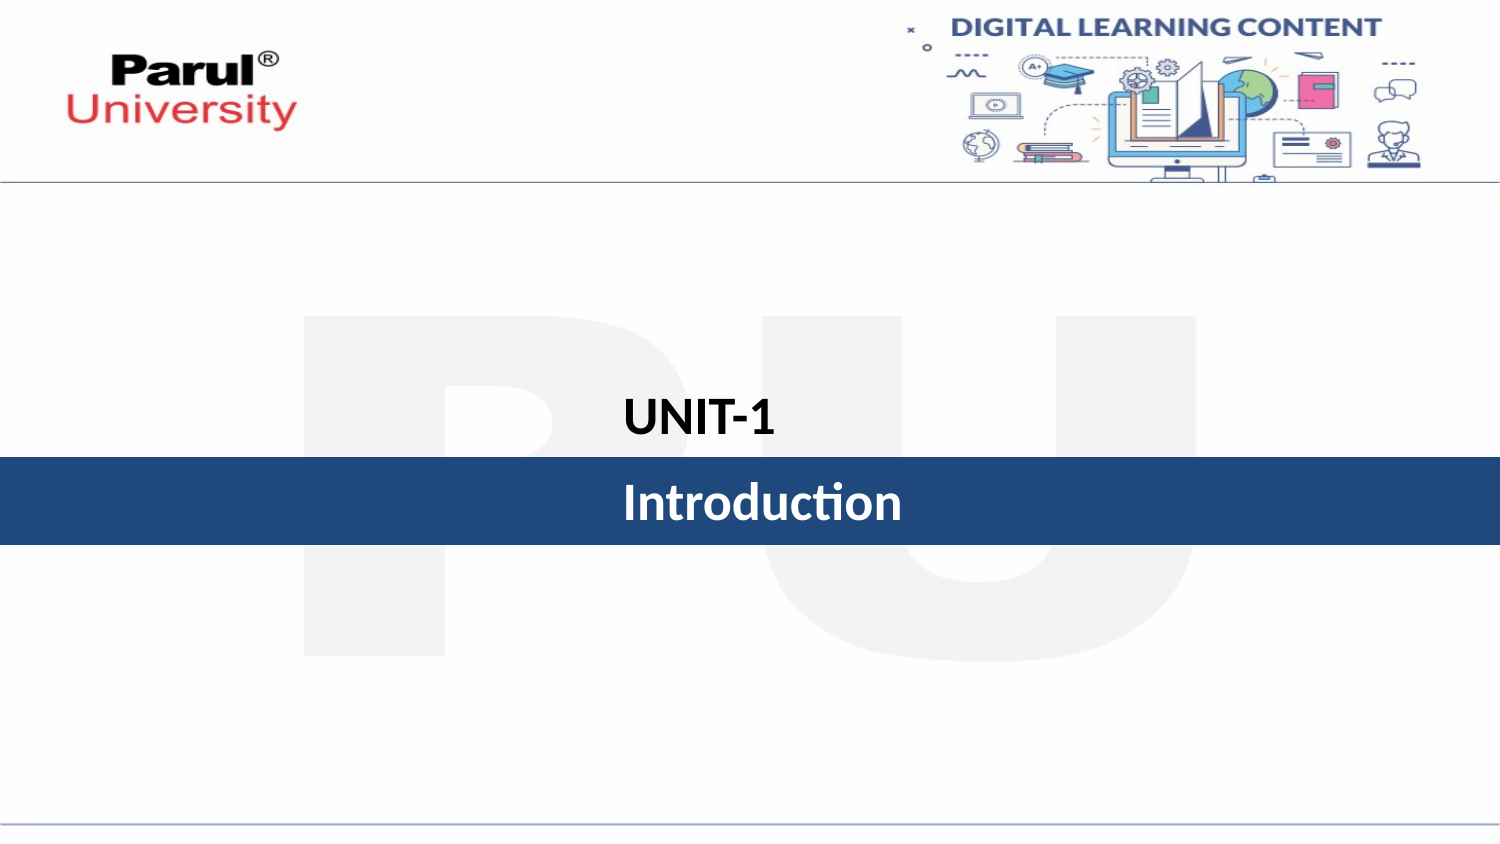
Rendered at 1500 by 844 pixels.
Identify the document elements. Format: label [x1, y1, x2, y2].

text_box [0, 0, 1500, 844]
